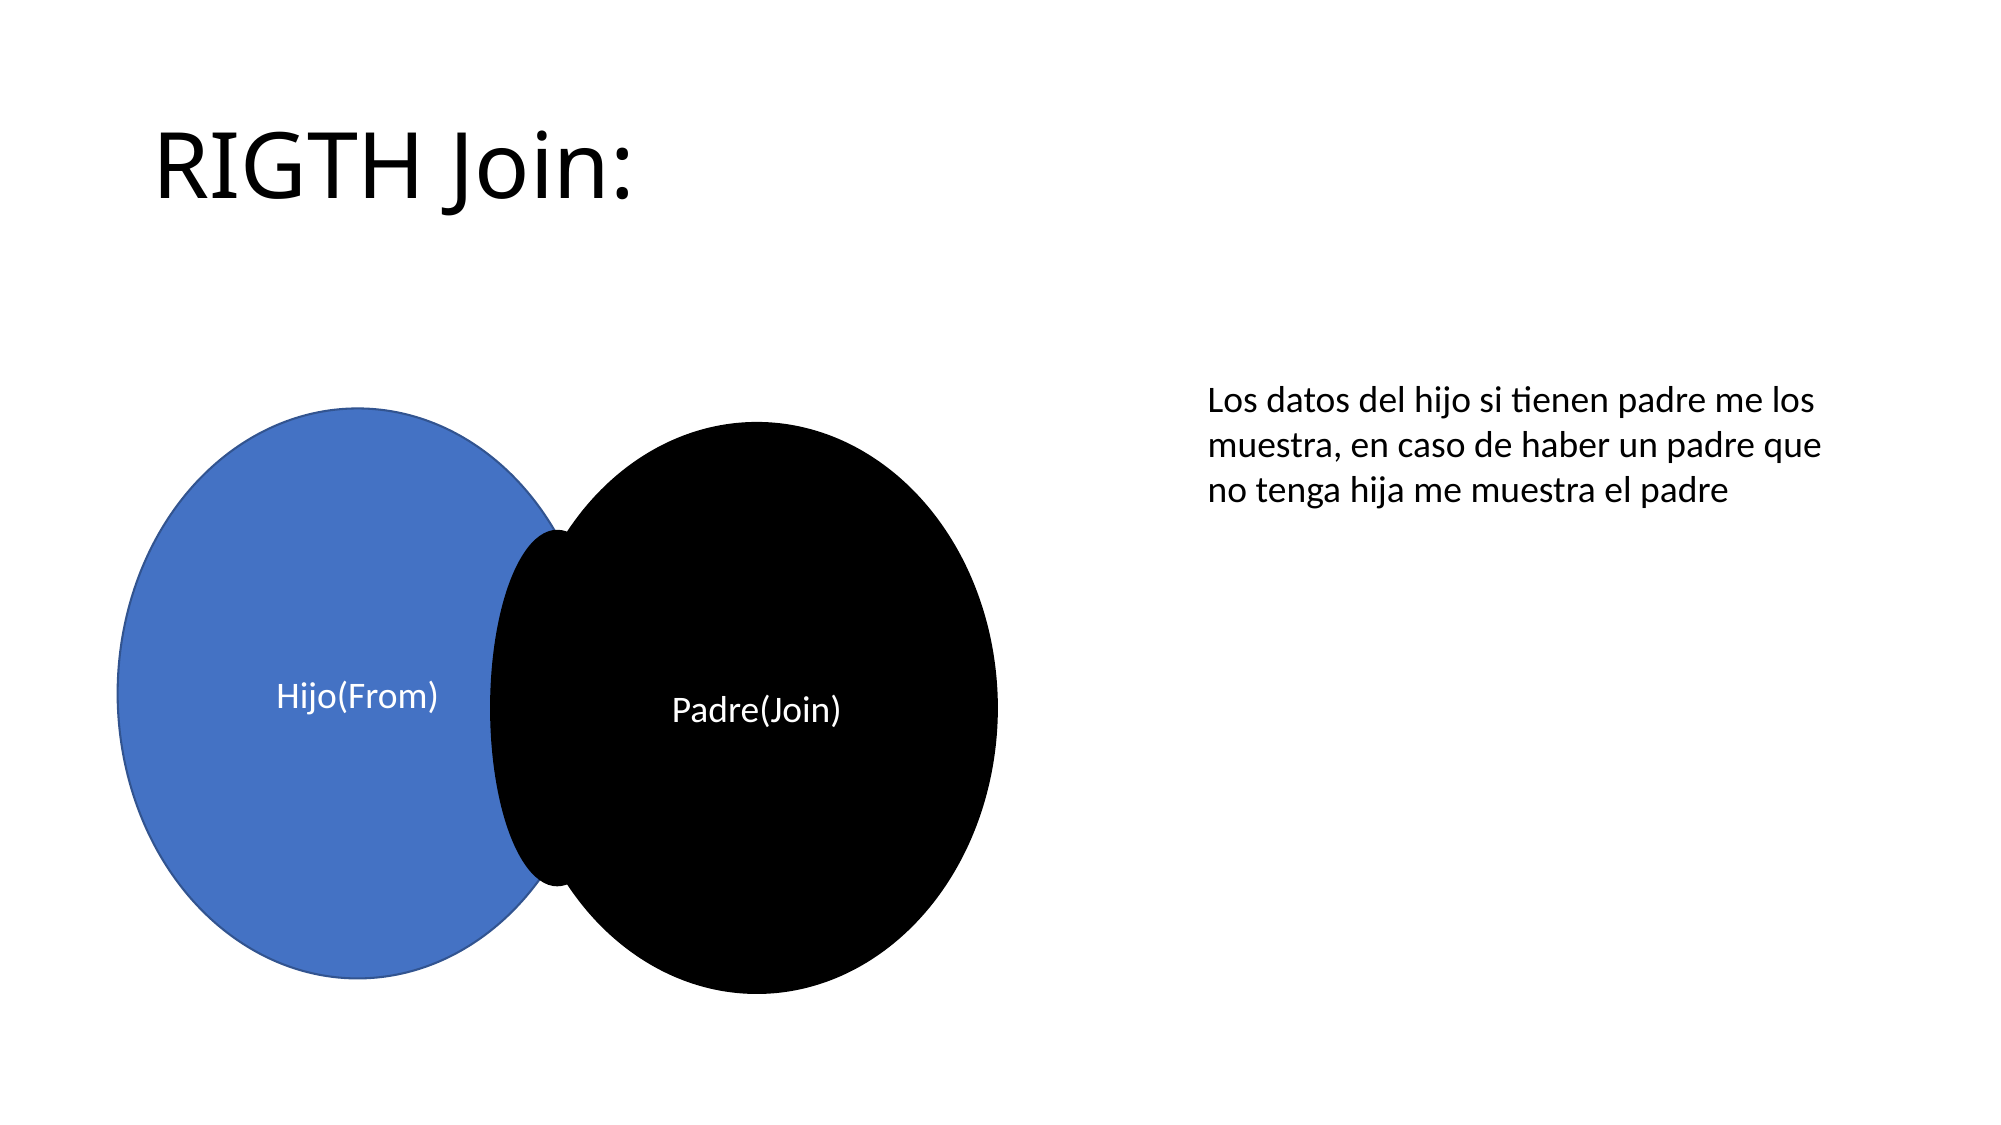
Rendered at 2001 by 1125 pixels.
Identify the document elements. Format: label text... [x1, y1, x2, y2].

text_box Los datos del hijo si tienen padre me los muestra, en caso de haber un padre que no tenga hija me muestra el padre [1193, 368, 1863, 518]
title RIGTH Join: [137, 59, 1863, 278]
text_box Hijo(From) [116, 407, 555, 980]
text_box [490, 529, 625, 887]
text_box Padre(Join) [567, 421, 998, 994]
